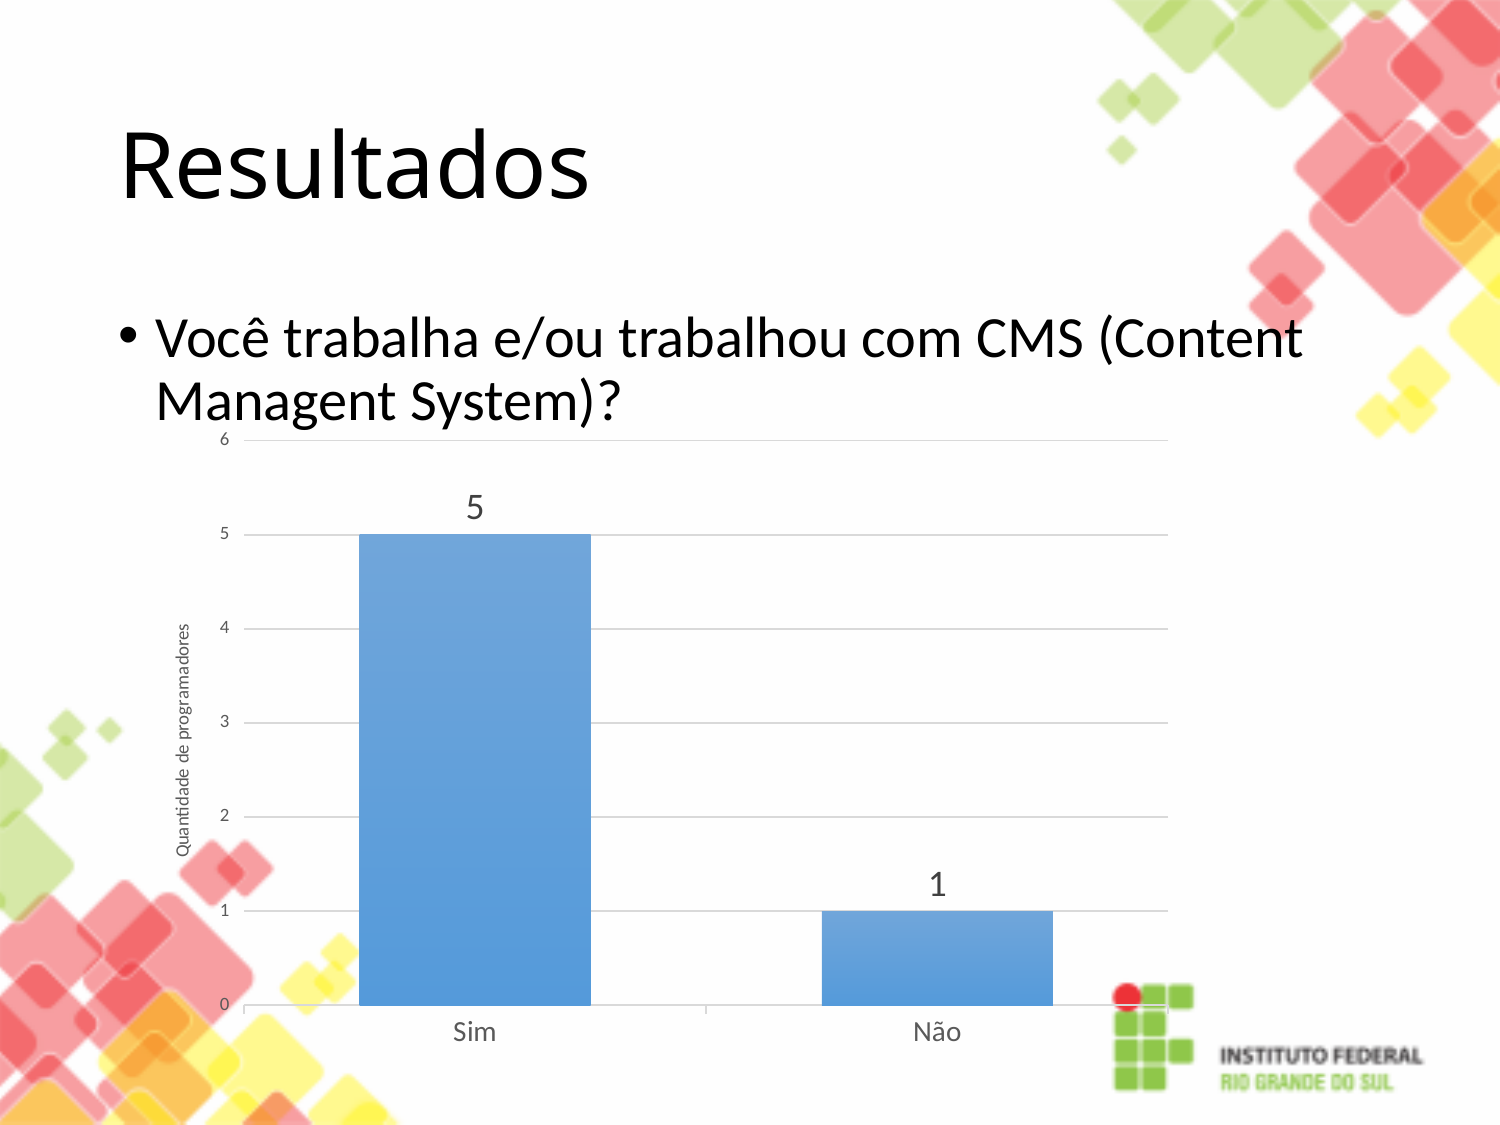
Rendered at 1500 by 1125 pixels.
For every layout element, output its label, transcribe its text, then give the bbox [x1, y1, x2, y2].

title Resultados [103, 59, 1397, 278]
picture [0, 0, 1500, 1125]
chart [142, 418, 1190, 1063]
list Você trabalha e/ou trabalhou com CMS (Content Managent System)? [103, 299, 1397, 1014]
